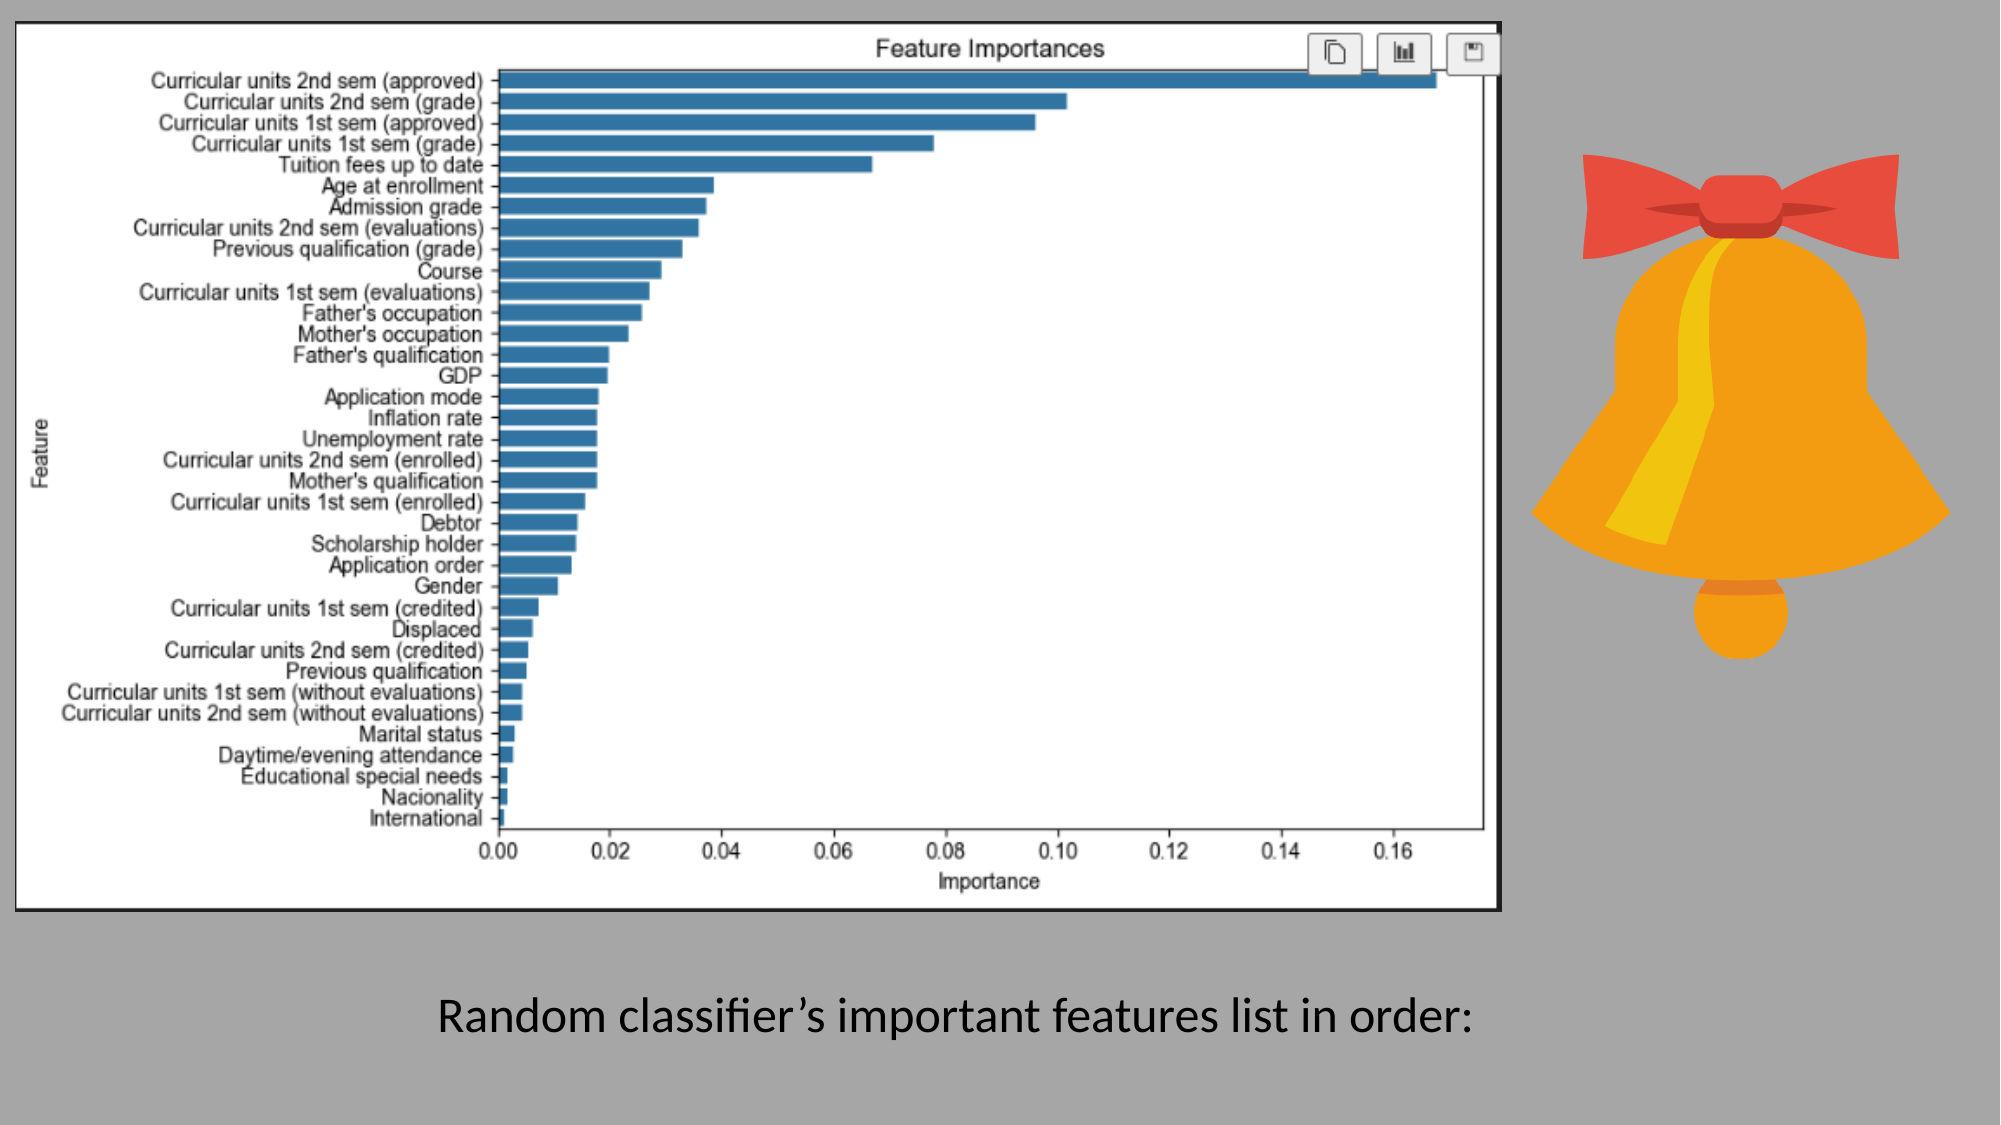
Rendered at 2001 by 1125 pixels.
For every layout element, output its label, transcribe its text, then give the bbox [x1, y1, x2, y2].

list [15, 21, 1502, 912]
picture [1488, 154, 1993, 659]
text_box Random classifier’s important features list in order: [422, 974, 1511, 1050]
